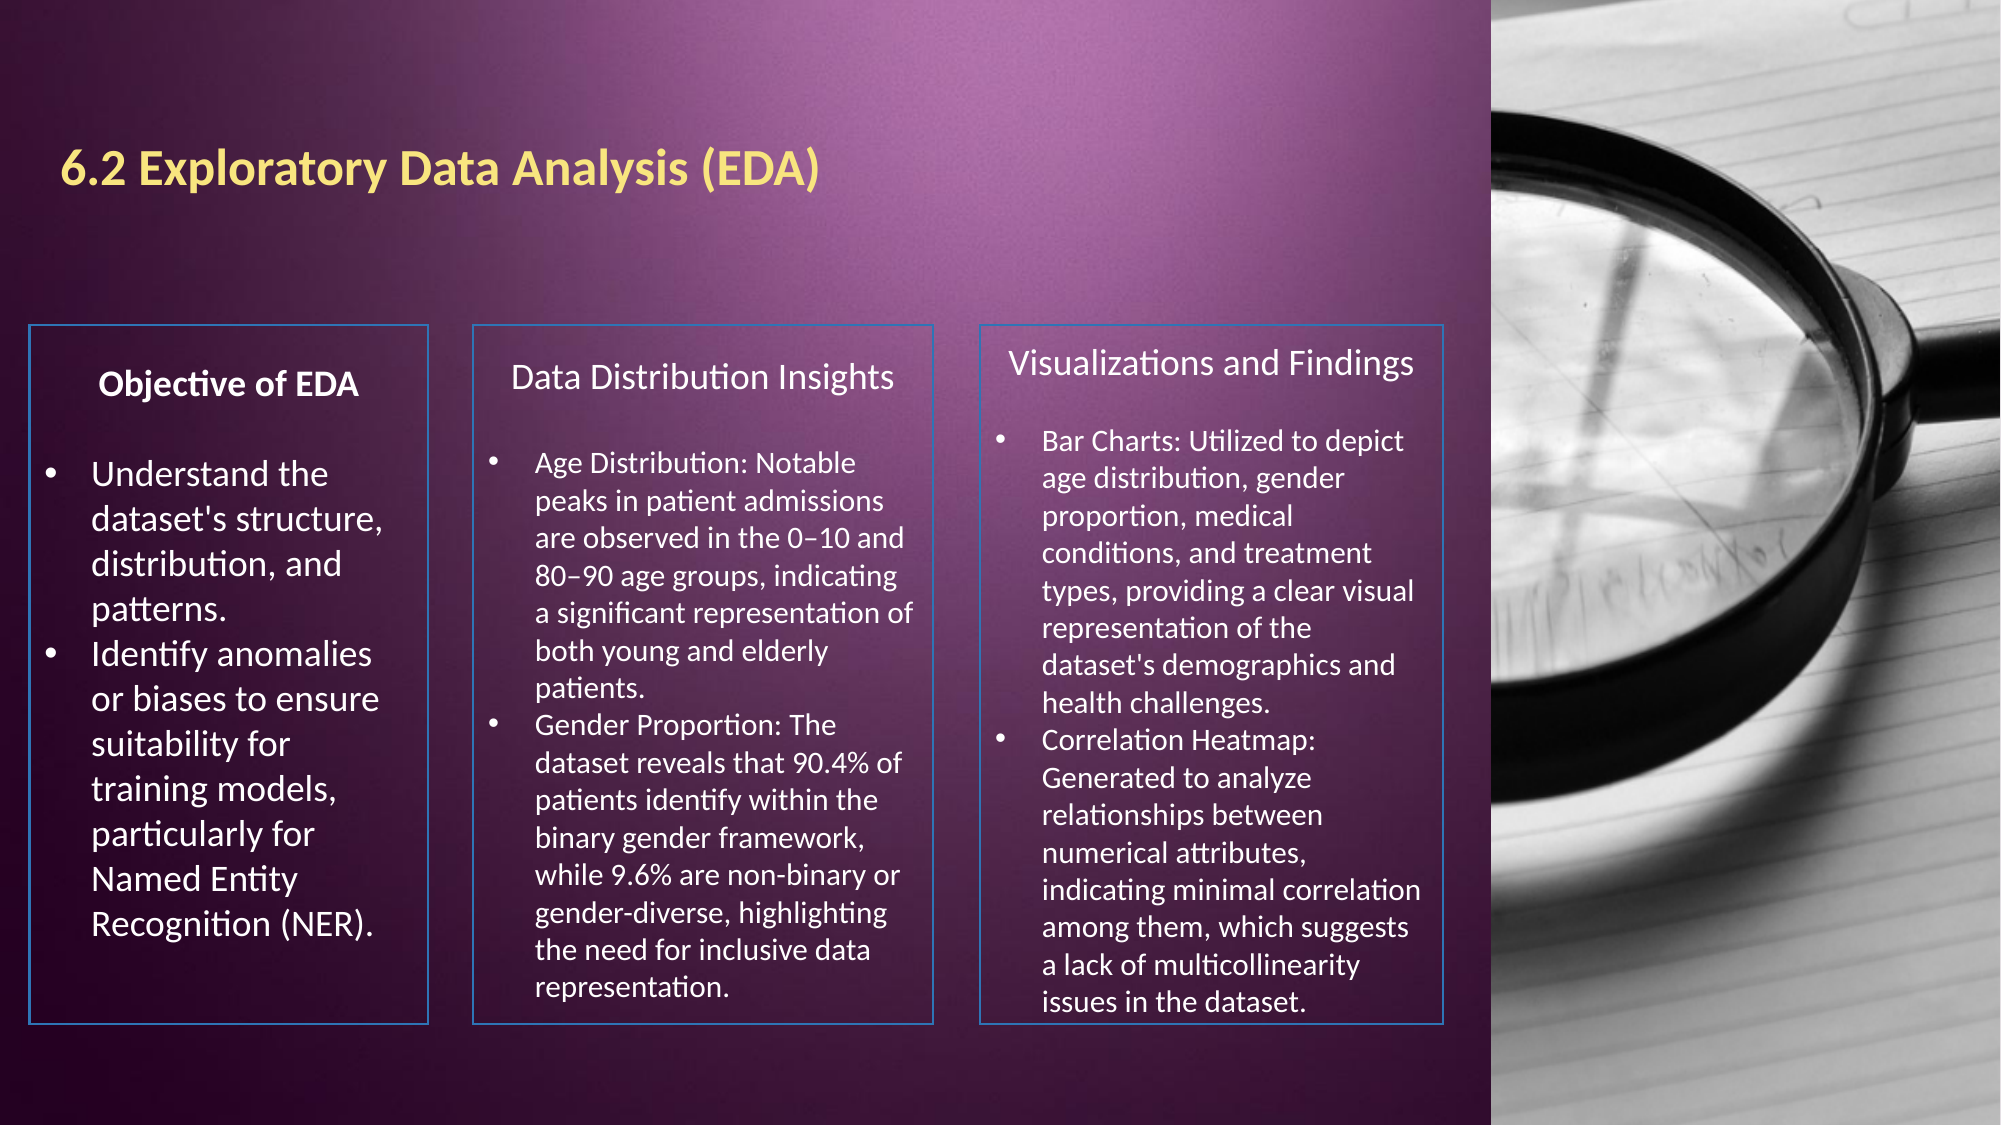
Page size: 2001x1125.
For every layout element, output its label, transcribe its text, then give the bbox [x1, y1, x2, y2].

picture [0, 0, 2001, 1125]
text_box Data Distribution Insights Age Distribution: Notable peaks in patient admissions are observed in the 0–10 and 80–90 age groups, indicating a significant representation of both young and elderly patients. Gender Proportion: The dataset reveals that 90.4% of patients identify within the binary gender framework, while 9.6% are non-binary or gender-diverse, highlighting the need for inclusive data representation. [472, 324, 934, 1025]
title 6.2 Exploratory Data Analysis (EDA) [45, 59, 1490, 278]
text_box Visualizations and Findings Bar Charts: Utilized to depict age distribution, gender proportion, medical conditions, and treatment types, providing a clear visual representation of the dataset's demographics and health challenges. Correlation Heatmap: Generated to analyze relationships between numerical attributes, indicating minimal correlation among them, which suggests a lack of multicollinearity issues in the dataset. [979, 324, 1444, 1025]
text_box Objective of EDA Understand the dataset's structure, distribution, and patterns. Identify anomalies or biases to ensure suitability for training models, particularly for Named Entity Recognition (NER). [28, 324, 429, 1025]
